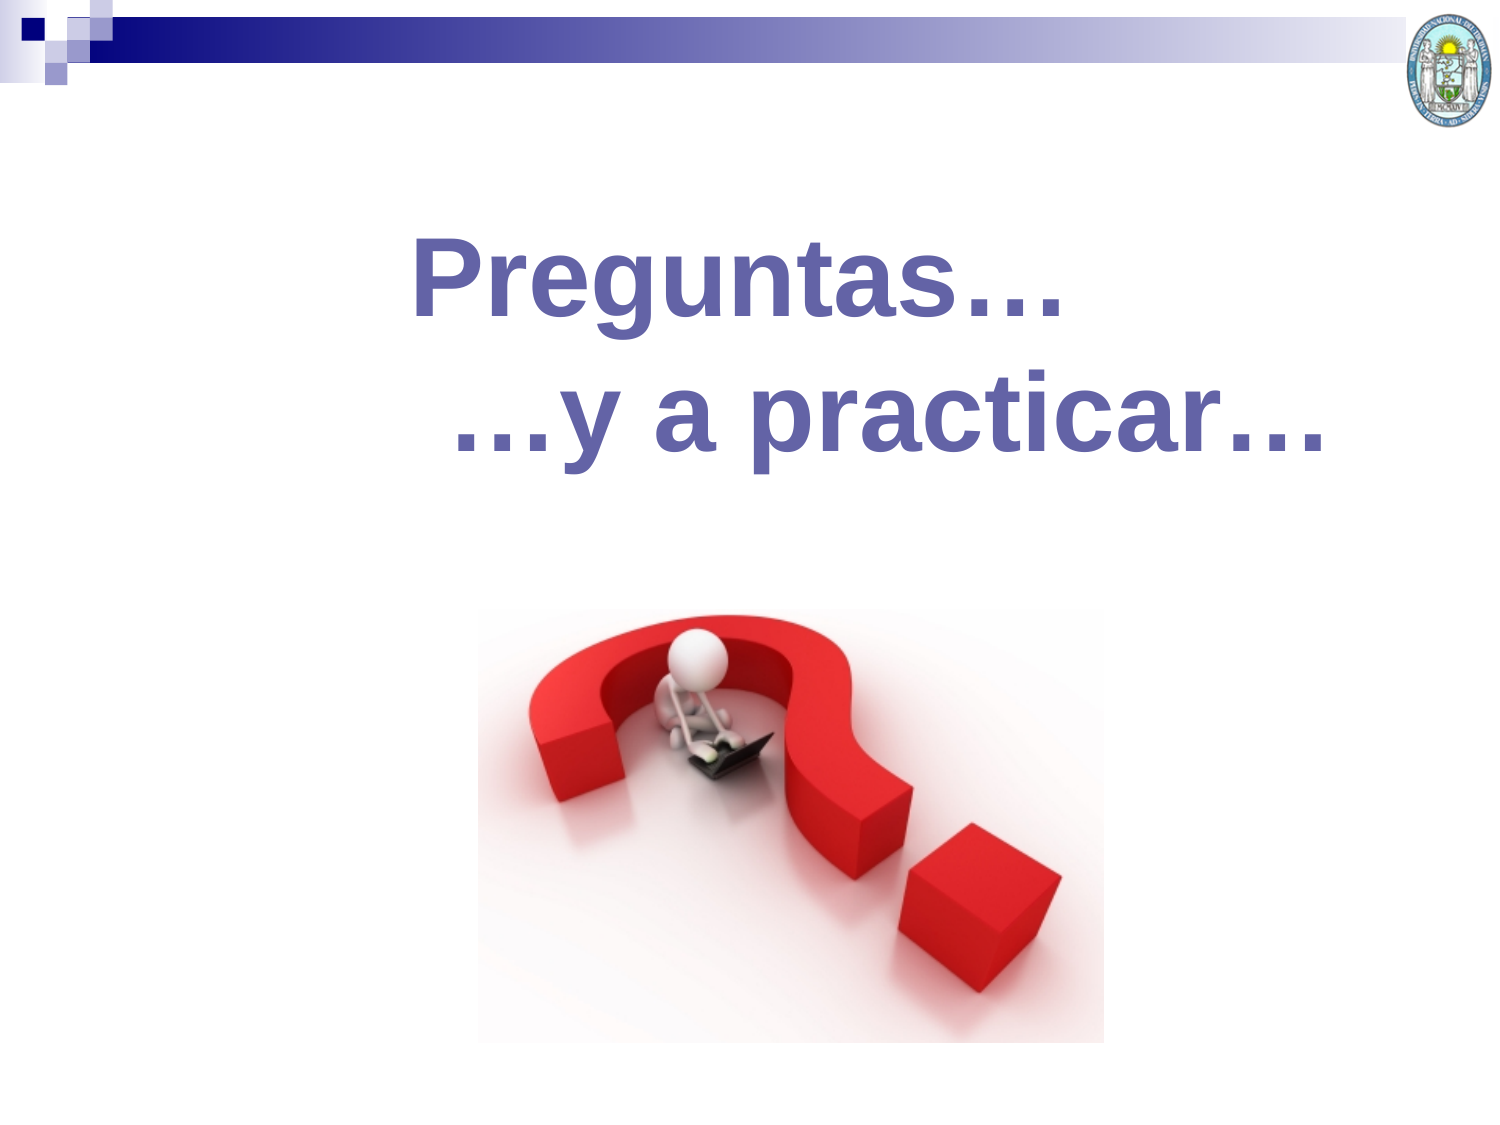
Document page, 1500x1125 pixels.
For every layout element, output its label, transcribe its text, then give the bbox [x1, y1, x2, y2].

picture [478, 609, 1104, 1043]
text_box Preguntas… …y a practicar… [100, 196, 1381, 481]
picture [1406, 11, 1493, 133]
